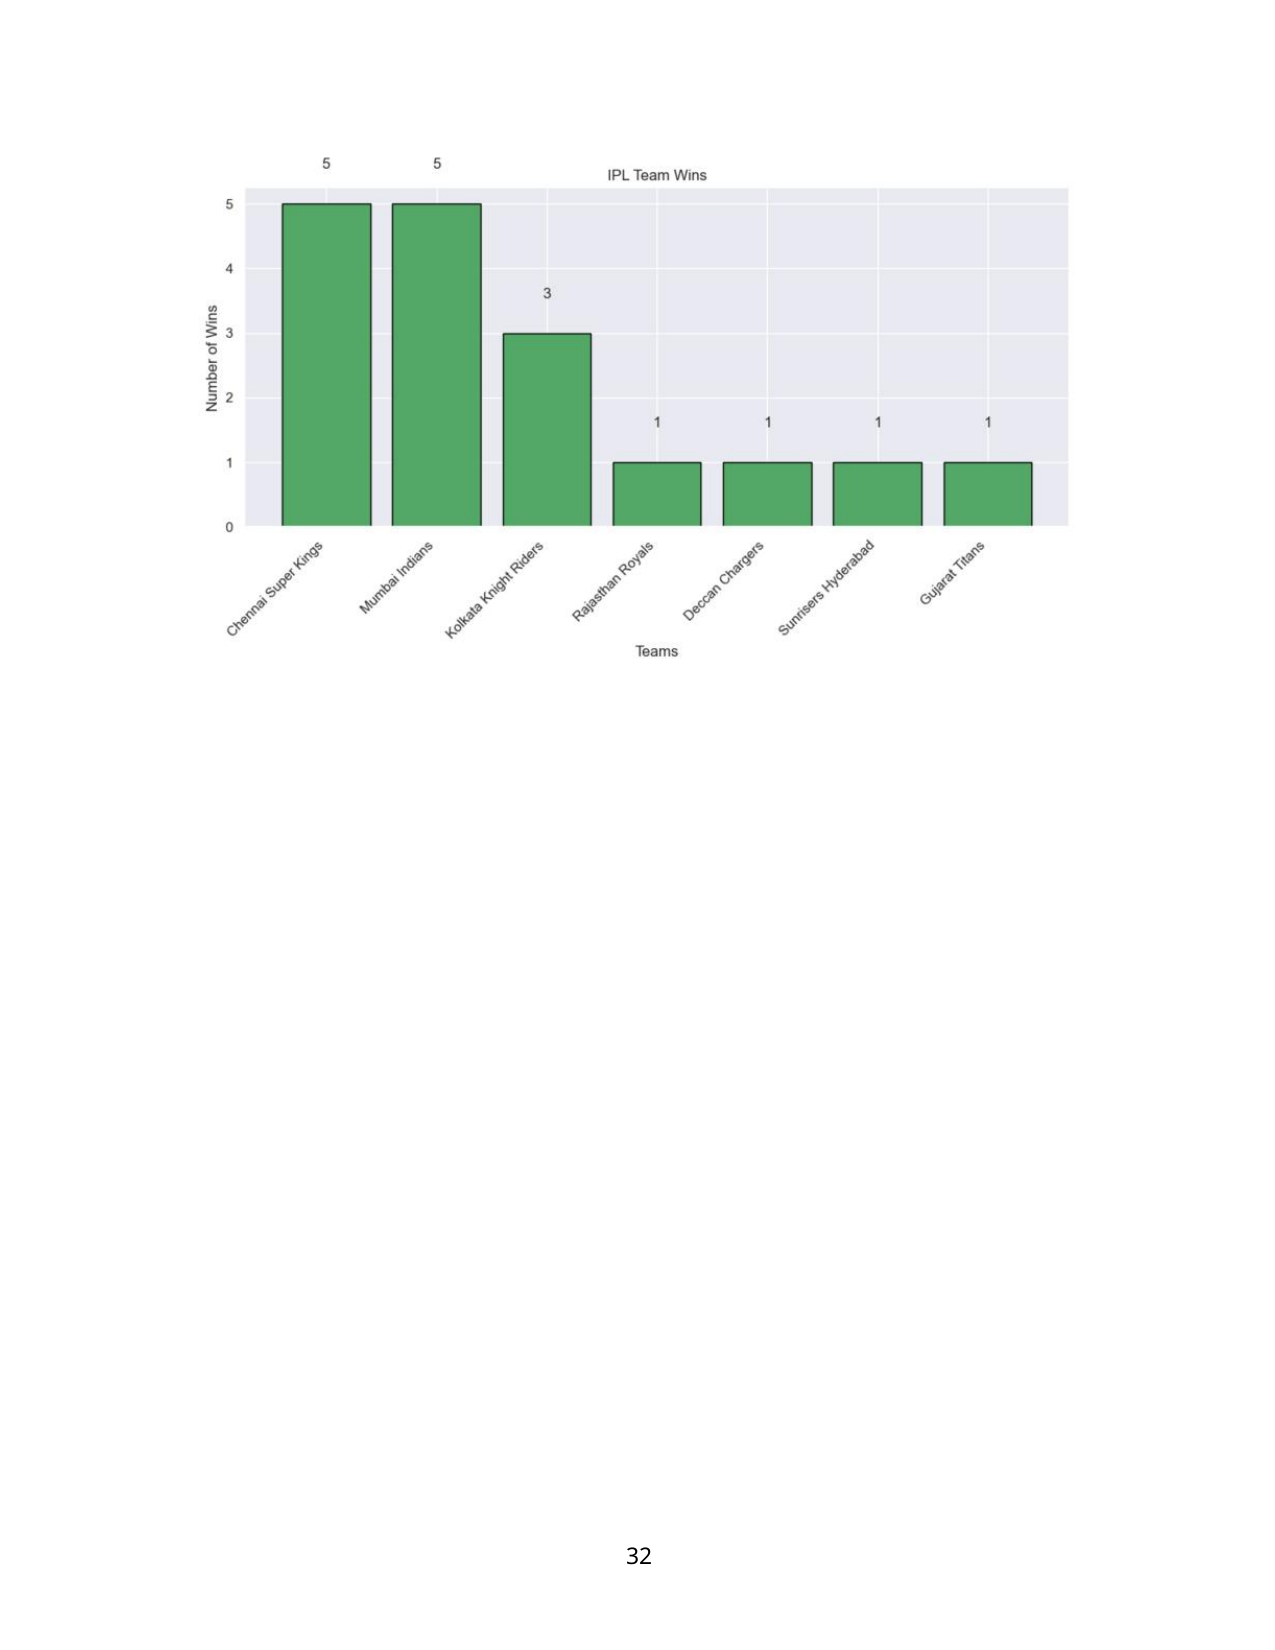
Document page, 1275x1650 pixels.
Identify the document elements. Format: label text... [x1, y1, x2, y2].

text_box 32 [626, 1536, 674, 1569]
text_box [198, 150, 1077, 668]
